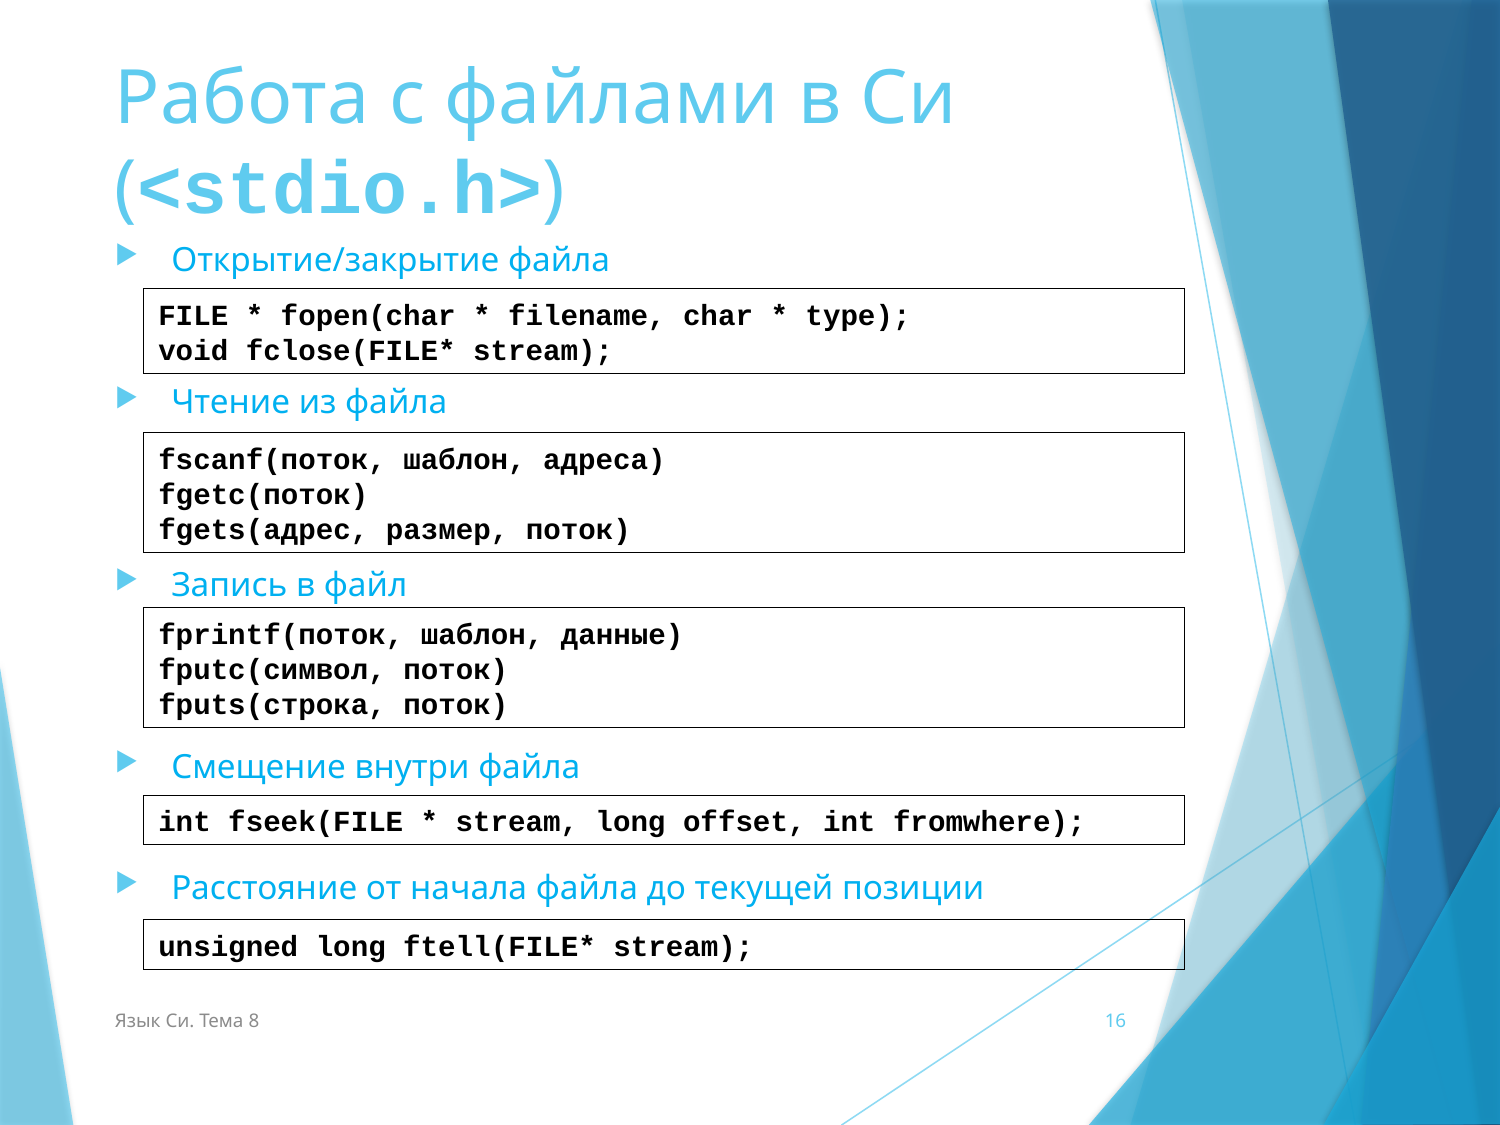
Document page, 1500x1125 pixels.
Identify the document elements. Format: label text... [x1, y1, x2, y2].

text_box fscanf(поток, шаблон, адреса) fgetc(поток) fgets(адрес, размер, поток) [143, 432, 1185, 553]
list Открытие/закрытие файла Чтение из файла Запись в файл Смещение внутри файла Расстояние от начала файла до текущей позиции [99, 230, 1142, 1011]
text_box fprintf(поток, шаблон, данные) fputc(символ, поток) fputs(строка, поток) [143, 607, 1185, 728]
text_box FILE * fopen(char * filename, char * type); void fclose(FILE* stream); [143, 288, 1185, 374]
text_box unsigned long ftell(FILE* stream); [143, 919, 1185, 970]
slide_number 16 [1057, 991, 1142, 1051]
text_box int fseek(FILE * stream, long offset, int fromwhere); [143, 795, 1185, 845]
footer Язык Си. Тема 8 [99, 991, 859, 1051]
title Работа с файлами в Си (<stdio.h>) [99, 41, 1142, 230]
